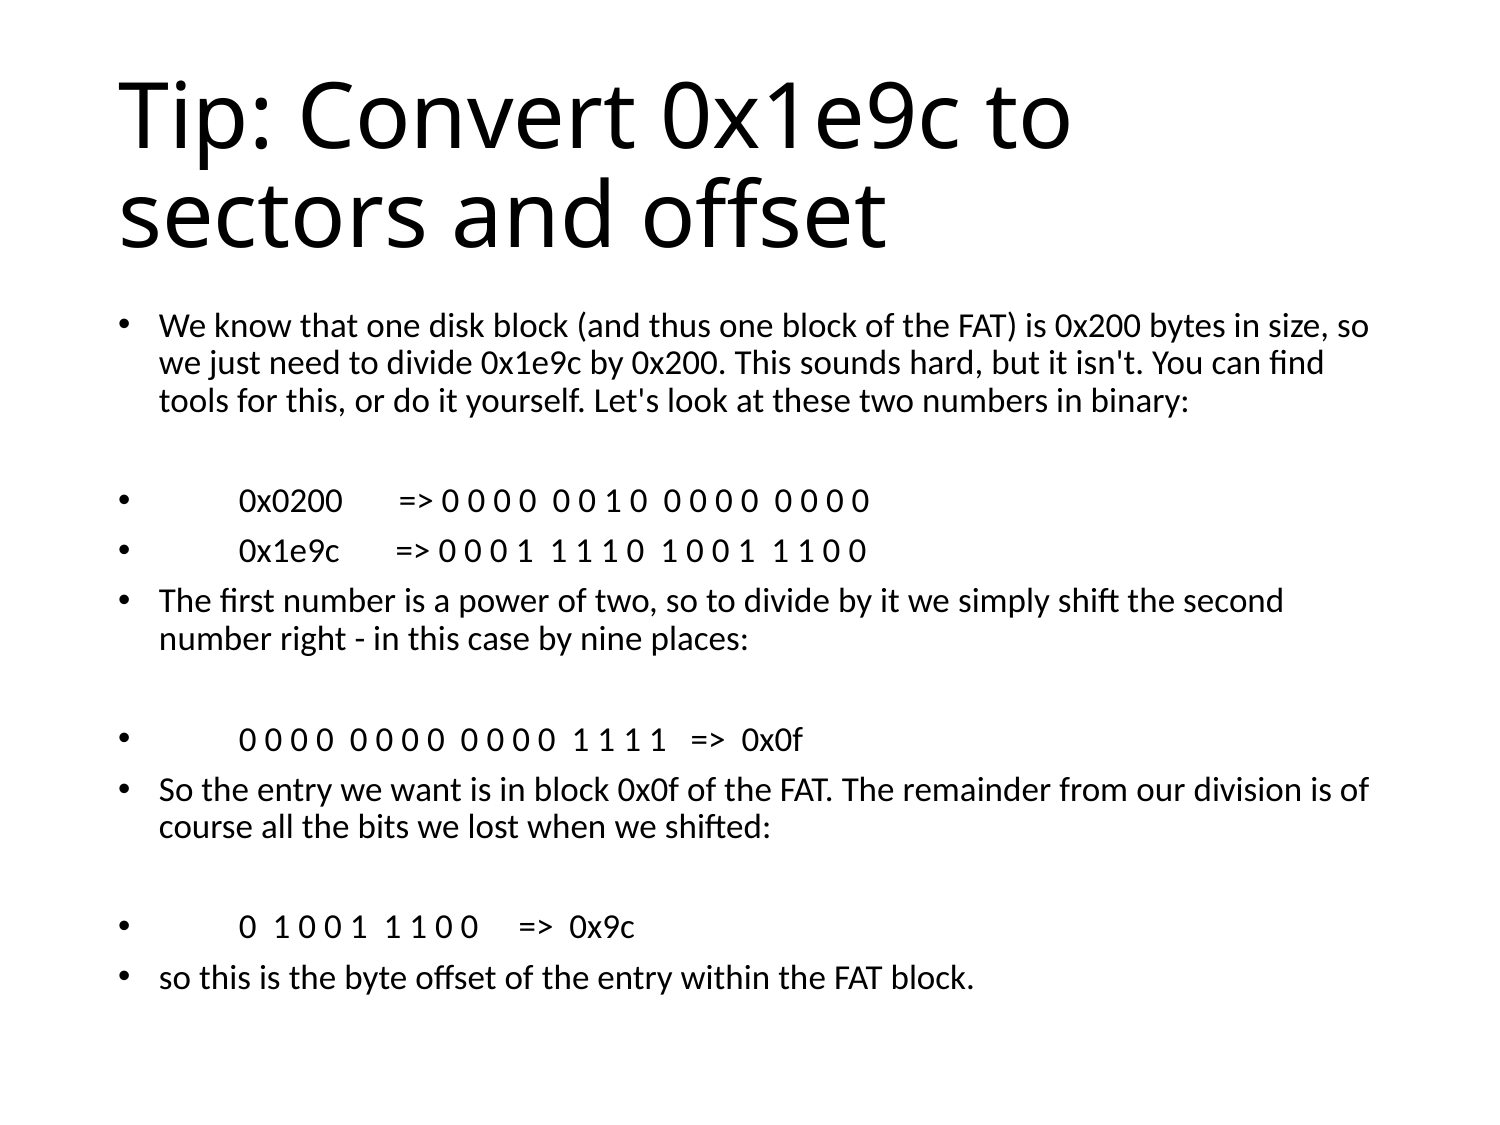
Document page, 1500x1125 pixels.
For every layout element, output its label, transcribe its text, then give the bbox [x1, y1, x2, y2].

title Tip: Convert 0x1e9c to sectors and offset [103, 59, 1397, 278]
list We know that one disk block (and thus one block of the FAT) is 0x200 bytes in size, so we just need to divide 0x1e9c by 0x200. This sounds hard, but it isn't. You can find tools for this, or do it yourself. Let's look at these two numbers in binary: 0x0200 => 0 0 0 0 0 0 1 0 0 0 0 0 0 0 0 0 0x1e9c => 0 0 0 1 1 1 1 0 1 0 0 1 1 1 0 0 The first number is a power of two, so to divide by it we simply shift the second number right - in this case by nine places: 0 0 0 0 0 0 0 0 0 0 0 0 1 1 1 1 => 0x0f So the entry we want is in block 0x0f of the FAT. The remainder from our division is of course all the bits we lost when we shifted: 0 1 0 0 1 1 1 0 0 => 0x9c so this is the byte offset of the entry within the FAT block. [103, 299, 1397, 1014]
